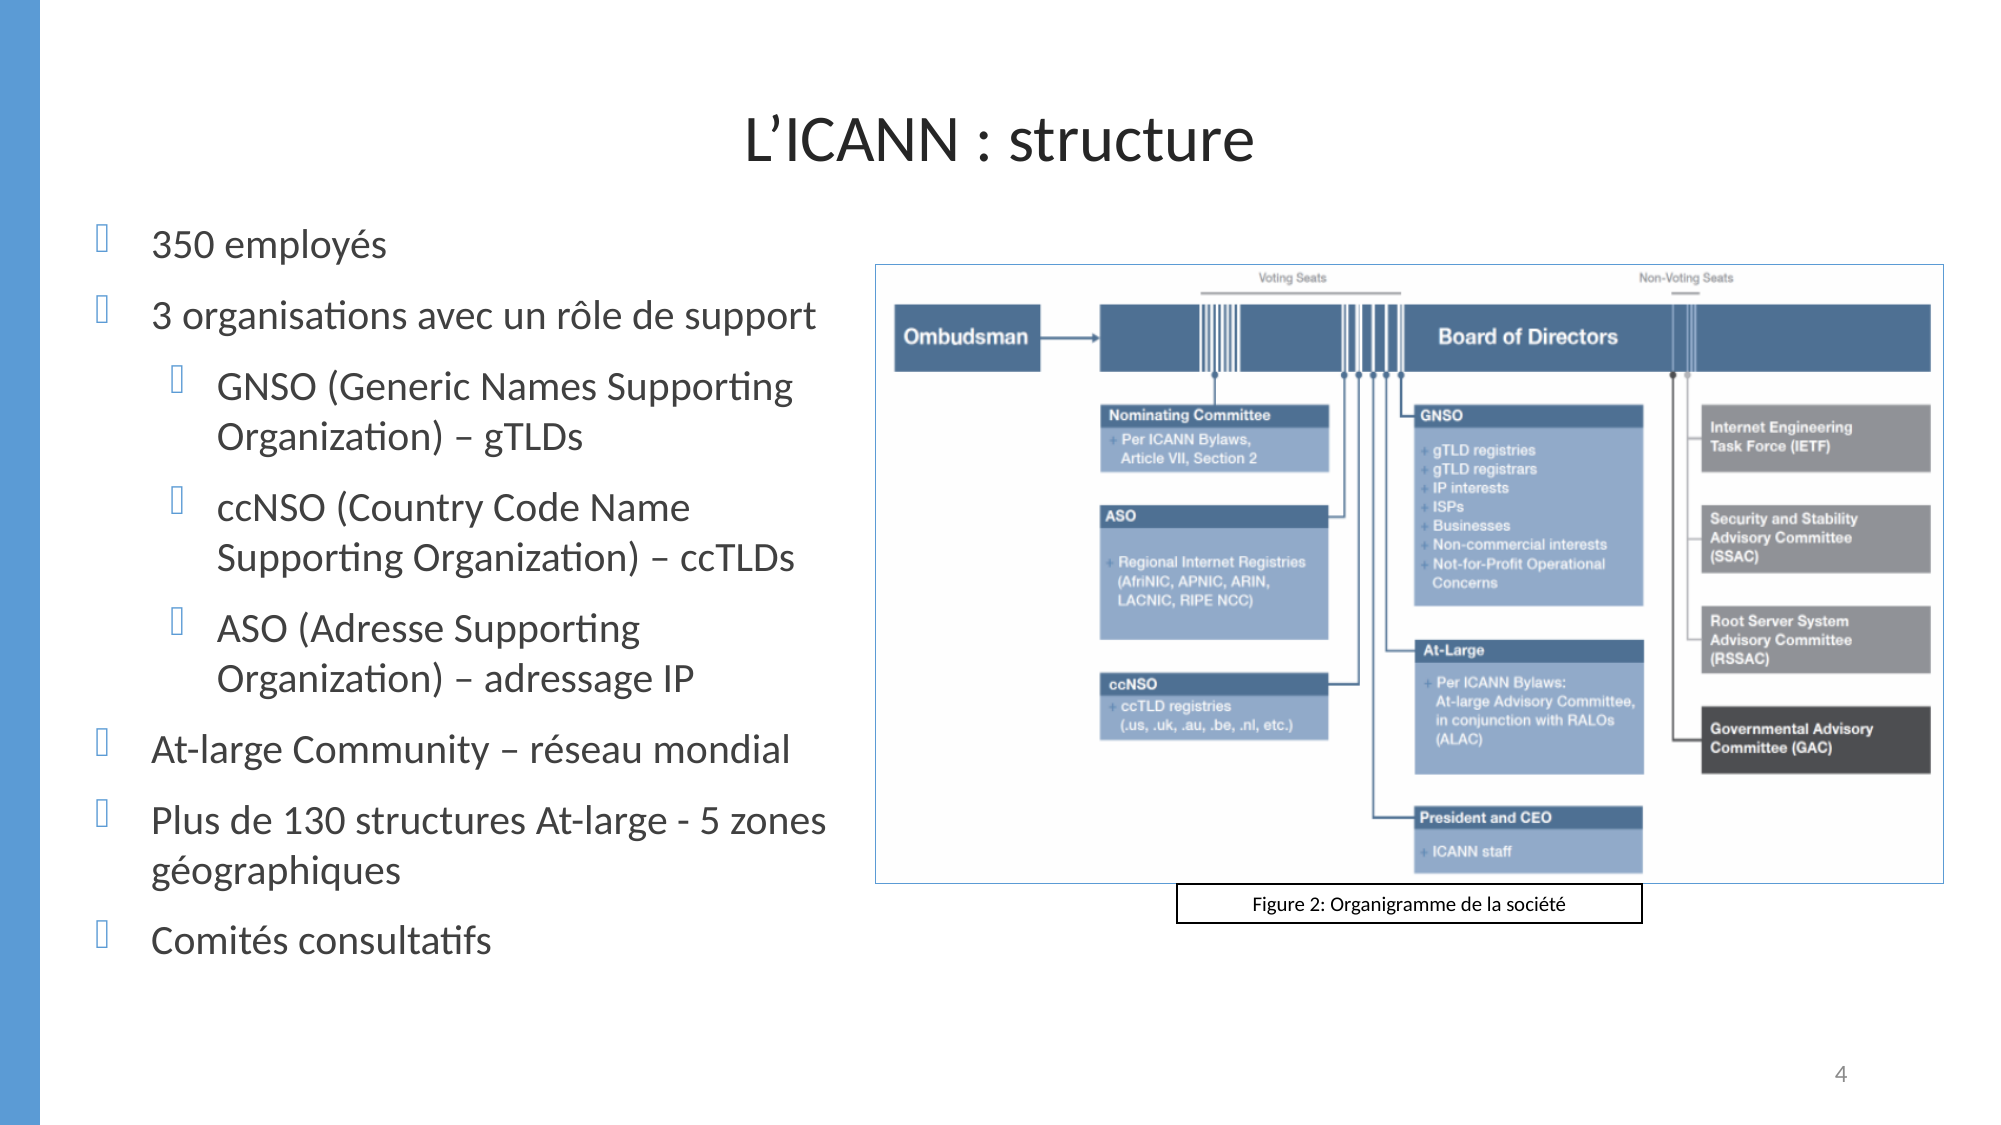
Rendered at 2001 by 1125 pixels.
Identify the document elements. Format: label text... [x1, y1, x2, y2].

text_box L’ICANN : structure [269, 87, 1731, 203]
picture [875, 264, 1944, 884]
text_box 350 employés 3 organisations avec un rôle de support GNSO (Generic Names Supporting Organization) – gTLDs ccNSO (Country Code Name Supporting Organization) – ccTLDs ASO (Adresse Supporting Organization) – adressage IP At-large Community – réseau mondial Plus de 130 structures At-large - 5 zones géographiques Comités consultatifs [80, 209, 876, 916]
slide_number 4 [1412, 1042, 1863, 1103]
text_box [0, 0, 40, 1125]
text_box Figure 2: Organigramme de la société [1176, 884, 1643, 924]
